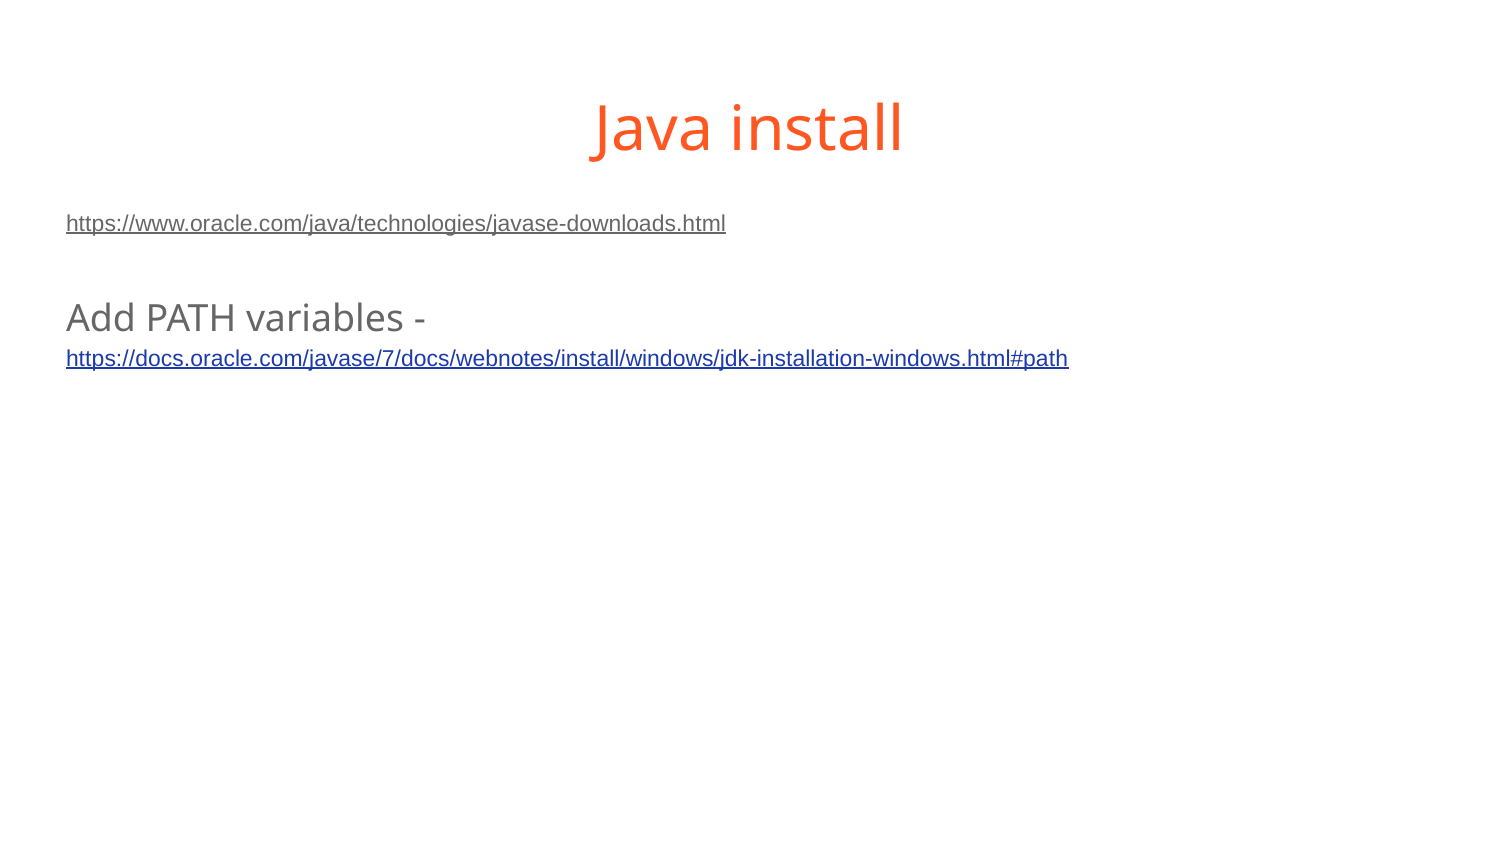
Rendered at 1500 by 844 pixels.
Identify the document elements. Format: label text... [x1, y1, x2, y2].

title Java install [51, 72, 1449, 167]
list https://www.oracle.com/java/technologies/javase-downloads.html Add PATH variables - https://docs.oracle.com/javase/7/docs/webnotes/install/windows/jdk-installation-windows.html#path [51, 189, 1449, 750]
